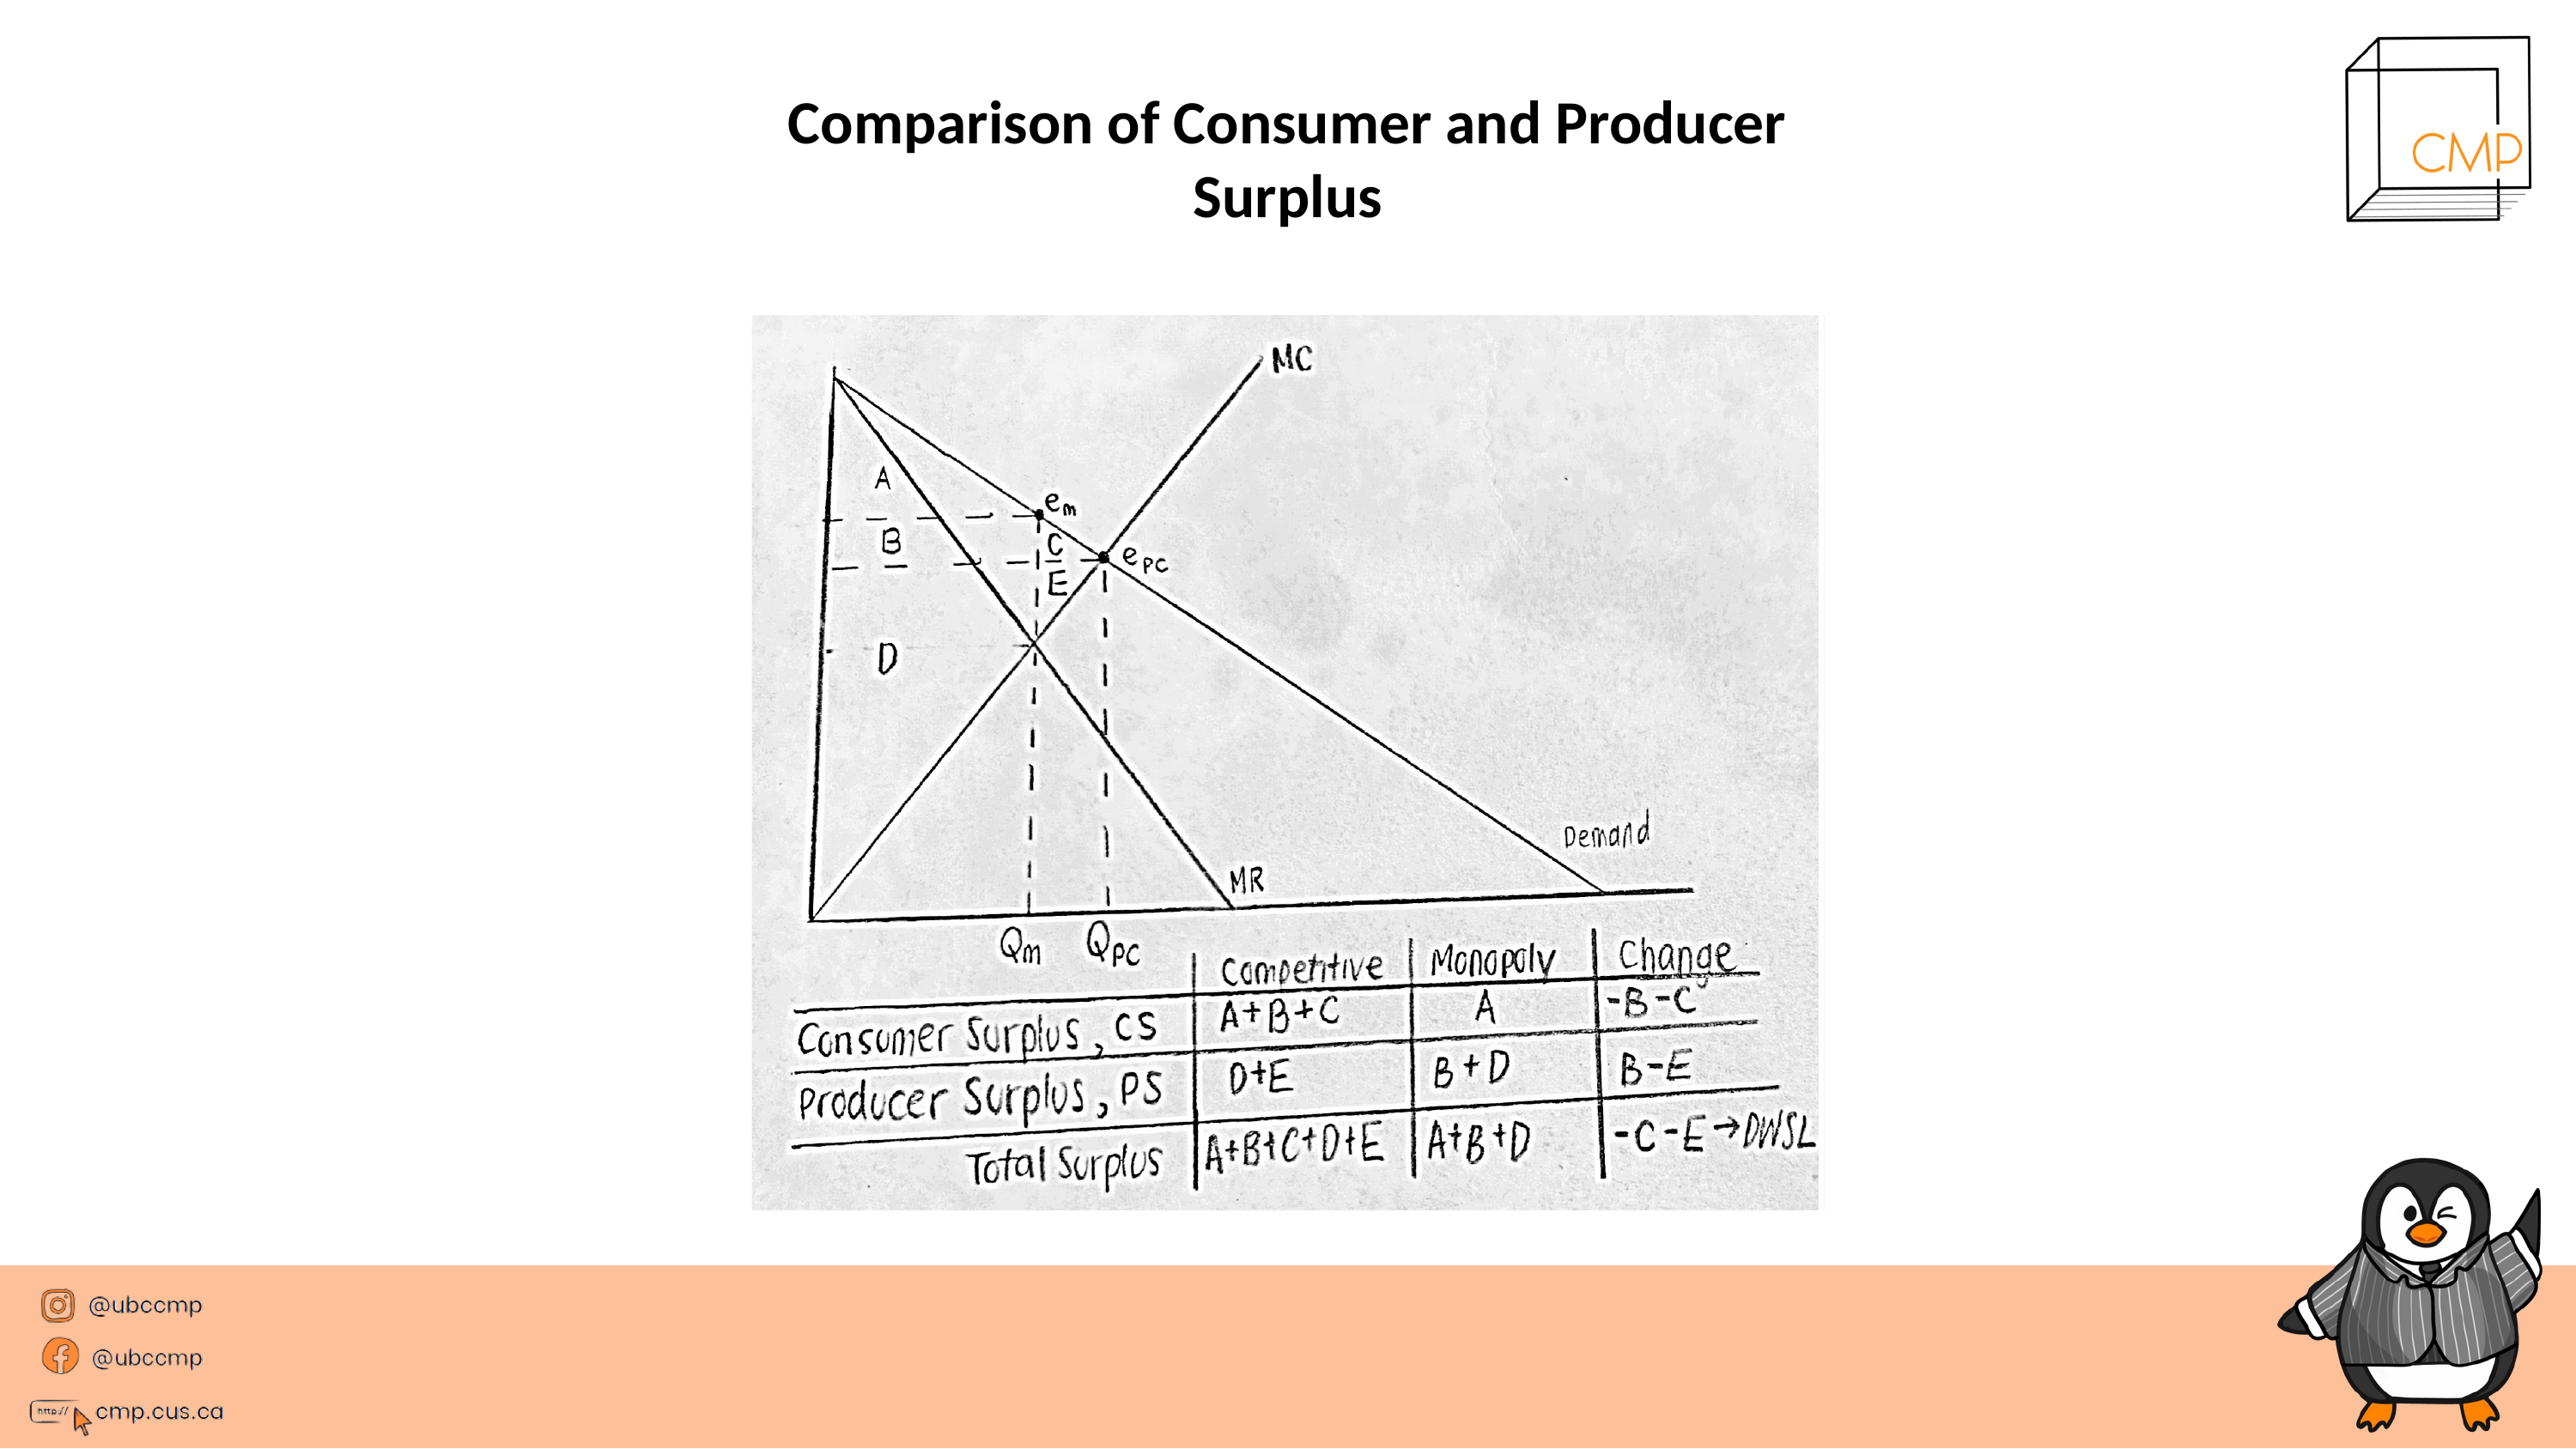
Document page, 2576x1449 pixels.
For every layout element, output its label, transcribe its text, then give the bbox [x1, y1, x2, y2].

picture [15, 1276, 258, 1442]
picture [751, 315, 1825, 1210]
picture [2232, 1003, 2576, 1449]
title Comparison of Consumer and Producer Surplus [708, 76, 1868, 237]
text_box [0, 1245, 2227, 1449]
picture [2233, 0, 2576, 337]
